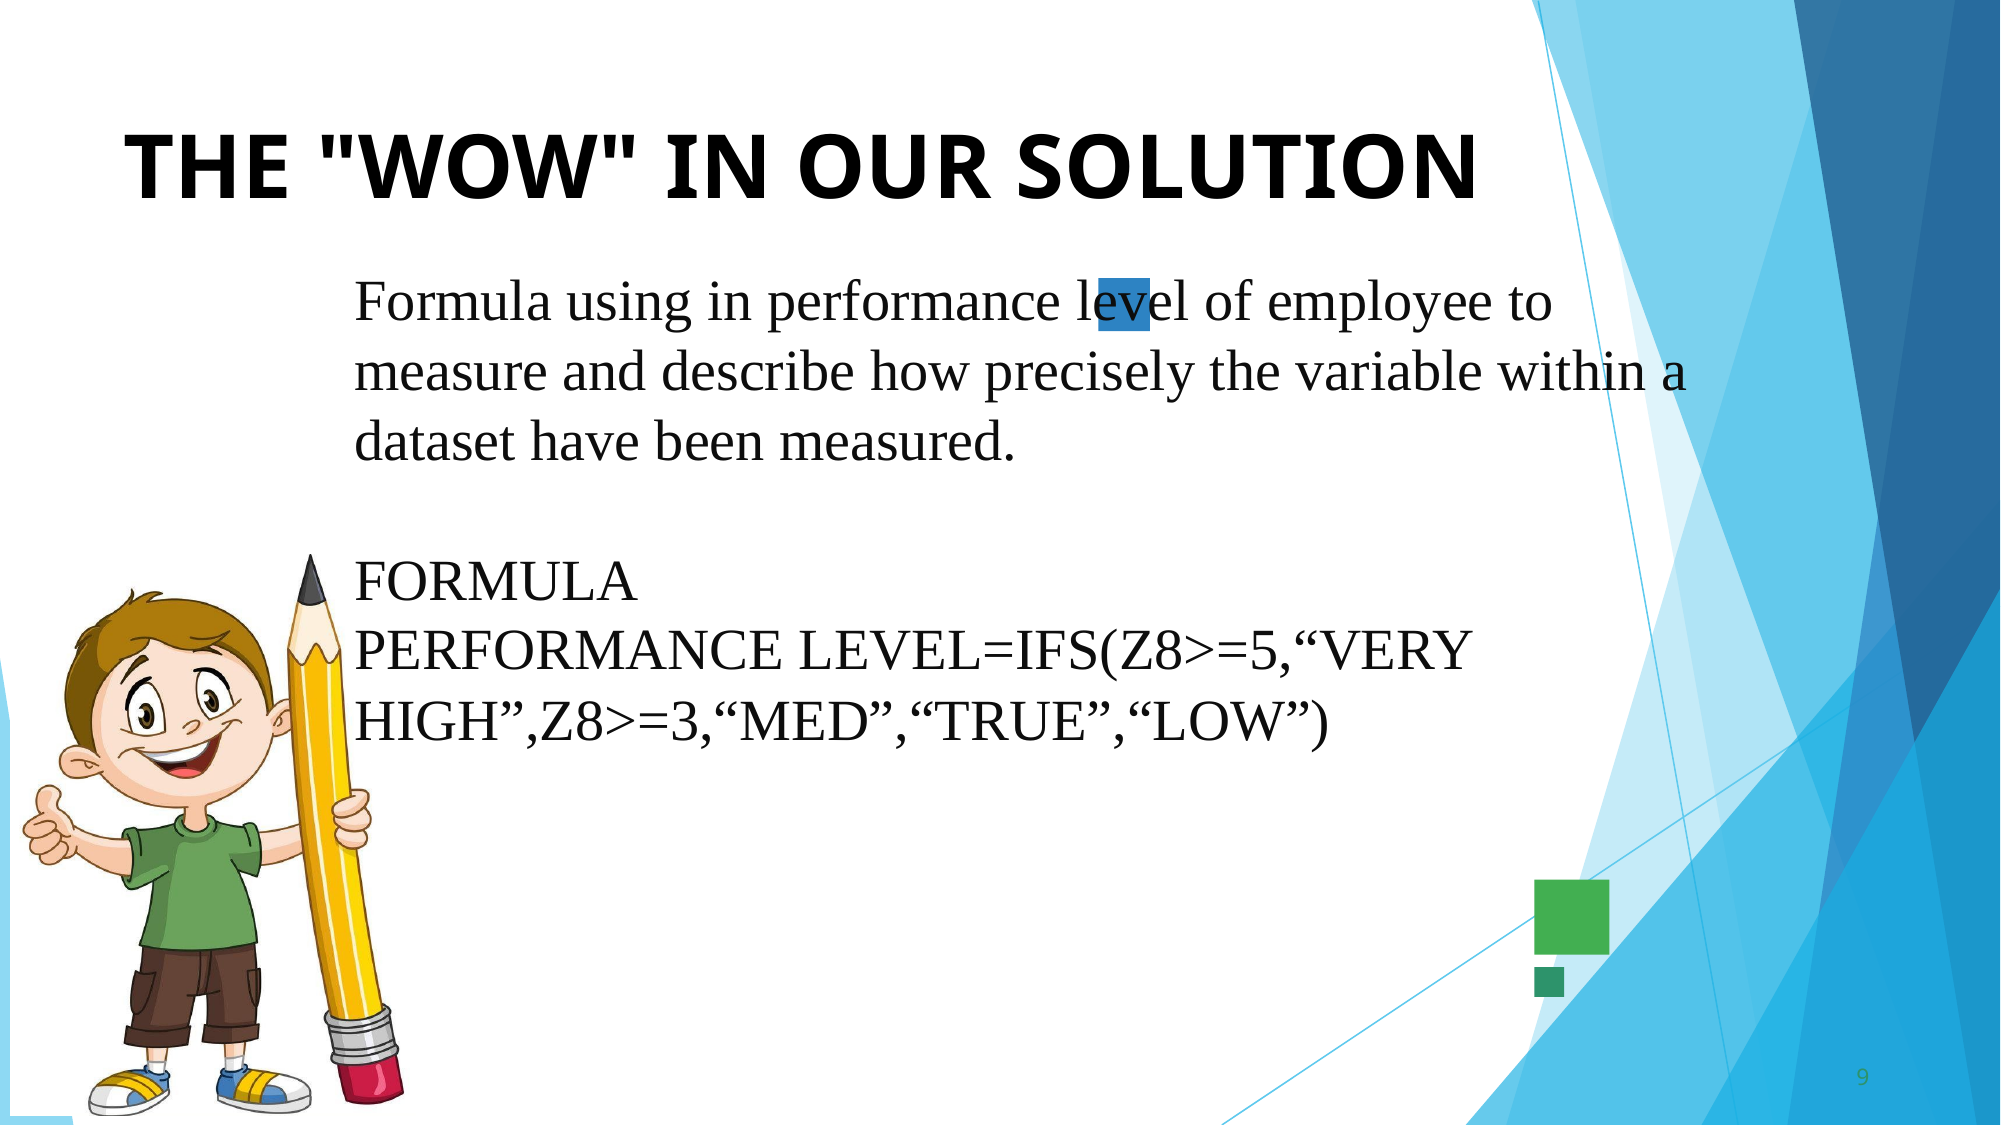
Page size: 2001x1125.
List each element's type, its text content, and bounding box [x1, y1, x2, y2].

title THE "WOW" IN OUR SOLUTION [121, 107, 1513, 298]
picture [10, 554, 416, 1116]
text_box [1534, 967, 1565, 997]
text_box 9 [1849, 1061, 1888, 1095]
text_box [1534, 879, 1610, 955]
text_box Formula using in performance level of employee to measure and describe how precisely the variable within a dataset have been measured. FORMULA PERFORMANCE LEVEL=IFS(Z8>=5,“VERY HIGH”,Z8>=3,“MED”,“TRUE”,“LOW”) [339, 254, 1774, 830]
